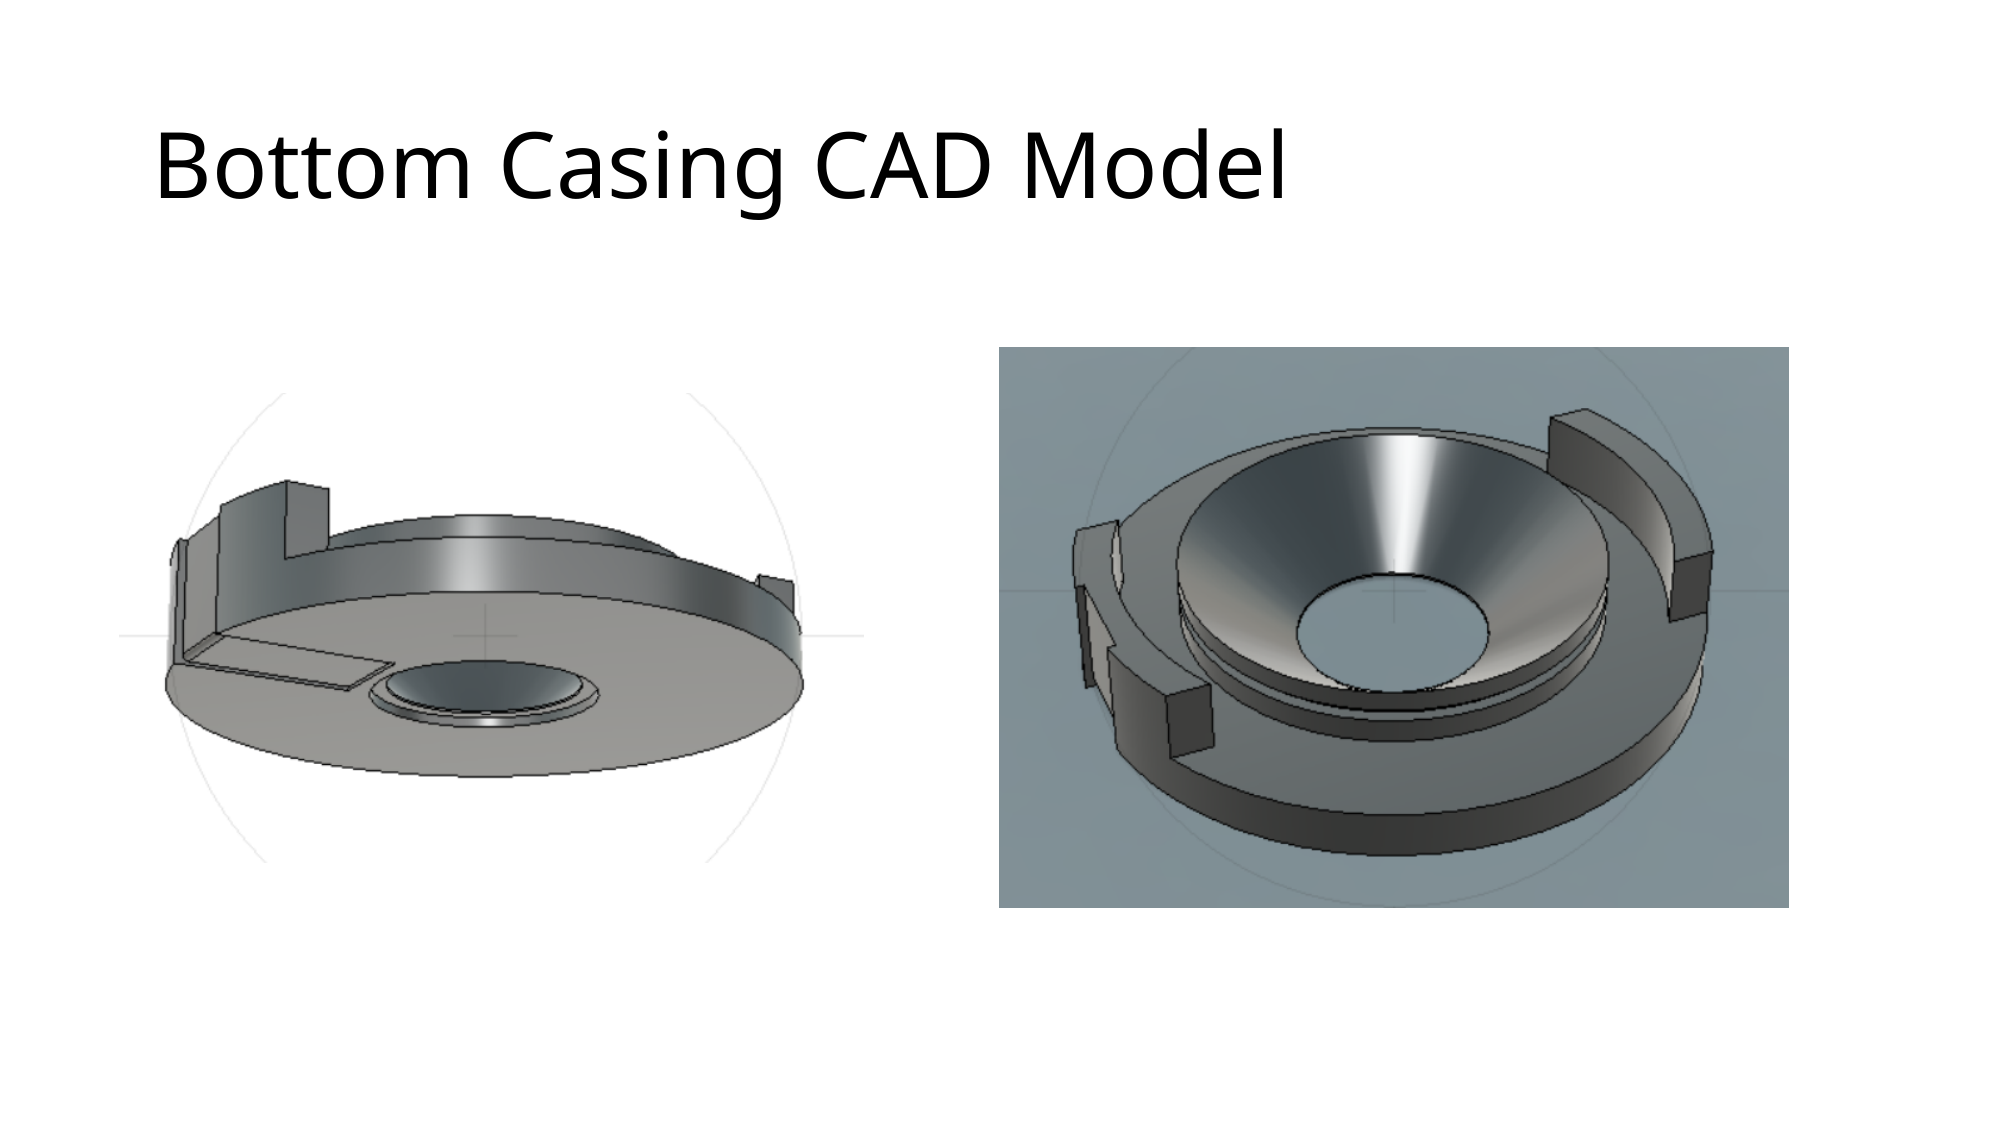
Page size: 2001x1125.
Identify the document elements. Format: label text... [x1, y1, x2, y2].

title Bottom Casing CAD Model [137, 59, 1863, 278]
picture [119, 393, 864, 863]
picture [999, 347, 1789, 909]
